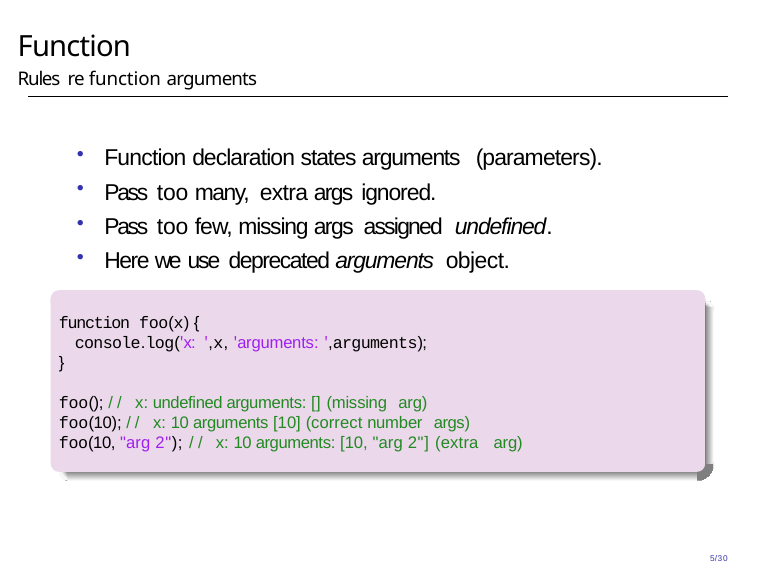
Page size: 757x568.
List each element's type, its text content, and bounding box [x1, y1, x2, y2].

text_box [706, 298, 714, 306]
slide_number 5/30 [706, 552, 735, 568]
text_box [67, 472, 697, 481]
text_box [58, 472, 67, 481]
title Function Rules re function arguments [15, 27, 741, 122]
text_box [706, 306, 714, 464]
text_box [50, 297, 706, 472]
text_box [604, 290, 705, 297]
text_box [697, 464, 714, 481]
text_box Function declaration states arguments (parameters). Pass too many, extra args ignored. Pass too few, missing args assigned undefined. Here we use deprecated arguments object. function foo(x) { console.log('x: ',x, 'arguments: ',arguments); } foo(); // x: undefined arguments: [] (missing arg) foo(10); // x: 10 arguments [10] (correct number args) foo(10, "arg 2"); // x: 10 arguments: [10, "arg 2"] (extra arg) [56, 142, 604, 452]
